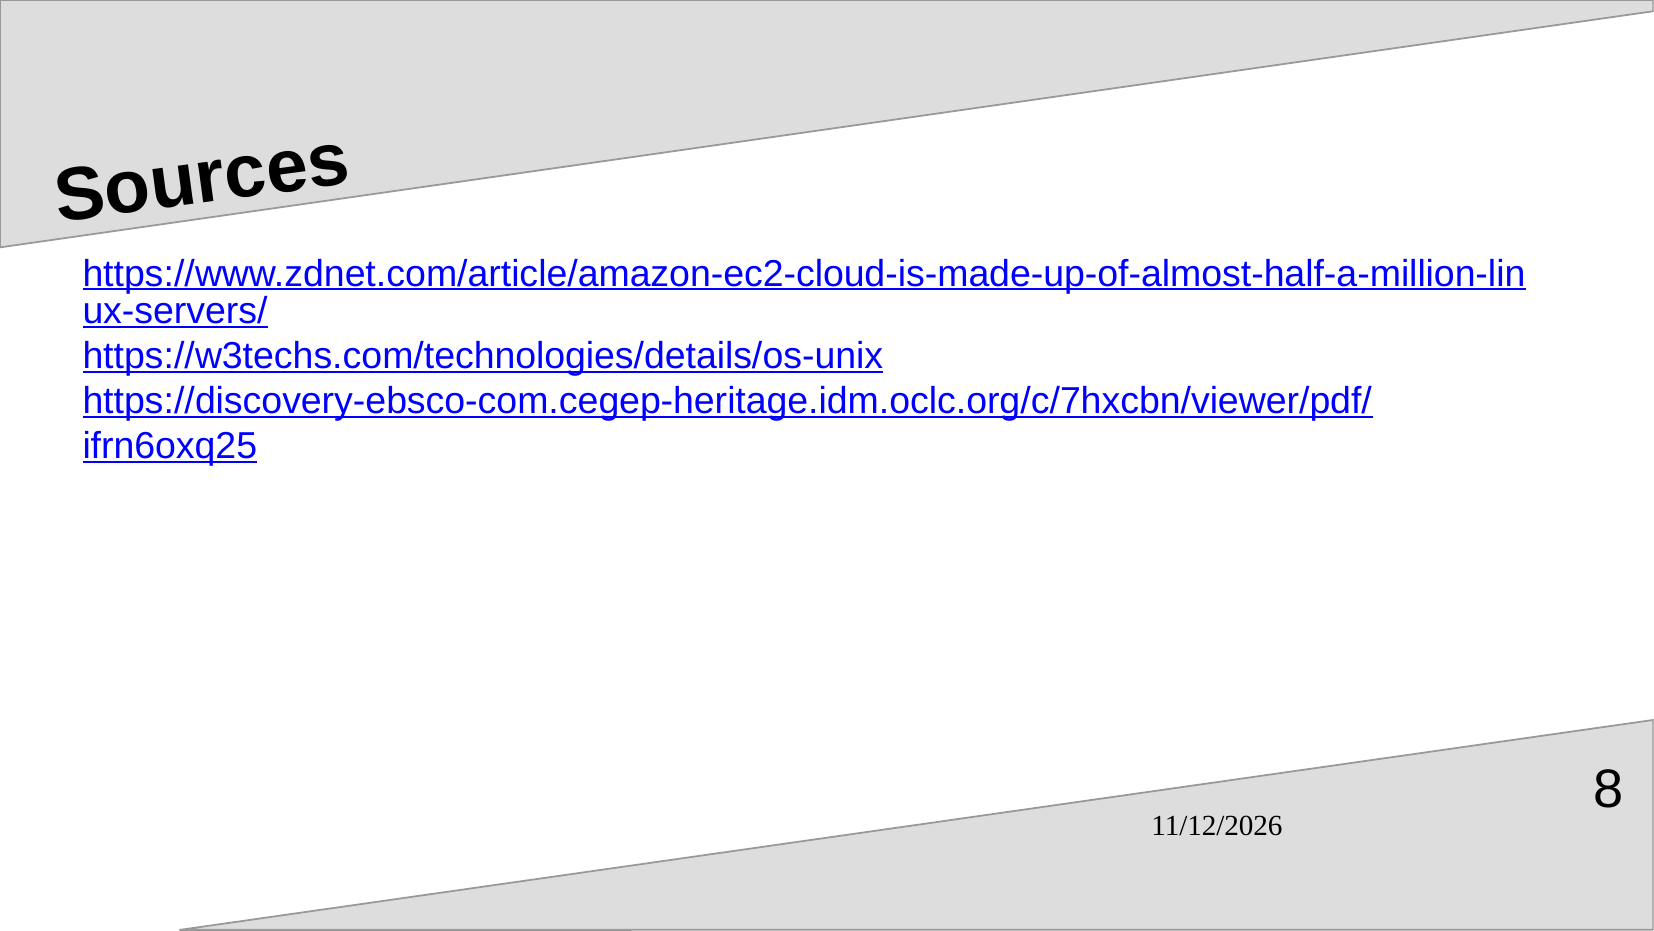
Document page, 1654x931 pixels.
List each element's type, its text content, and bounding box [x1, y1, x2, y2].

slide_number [1151, 806, 1624, 871]
list https://www.zdnet.com/article/amazon-ec2-cloud-is-made-up-of-almost-half-a-million-linux-servers/ https://w3techs.com/technologies/details/os-unix https://discovery-ebsco-com.cegep-heritage.idm.oclc.org/c/7hxcbn/viewer/pdf/ifrn6oxq25 [82, 248, 1538, 788]
title Sources [44, 0, 1529, 270]
slide_number 8 [1210, 752, 1624, 806]
